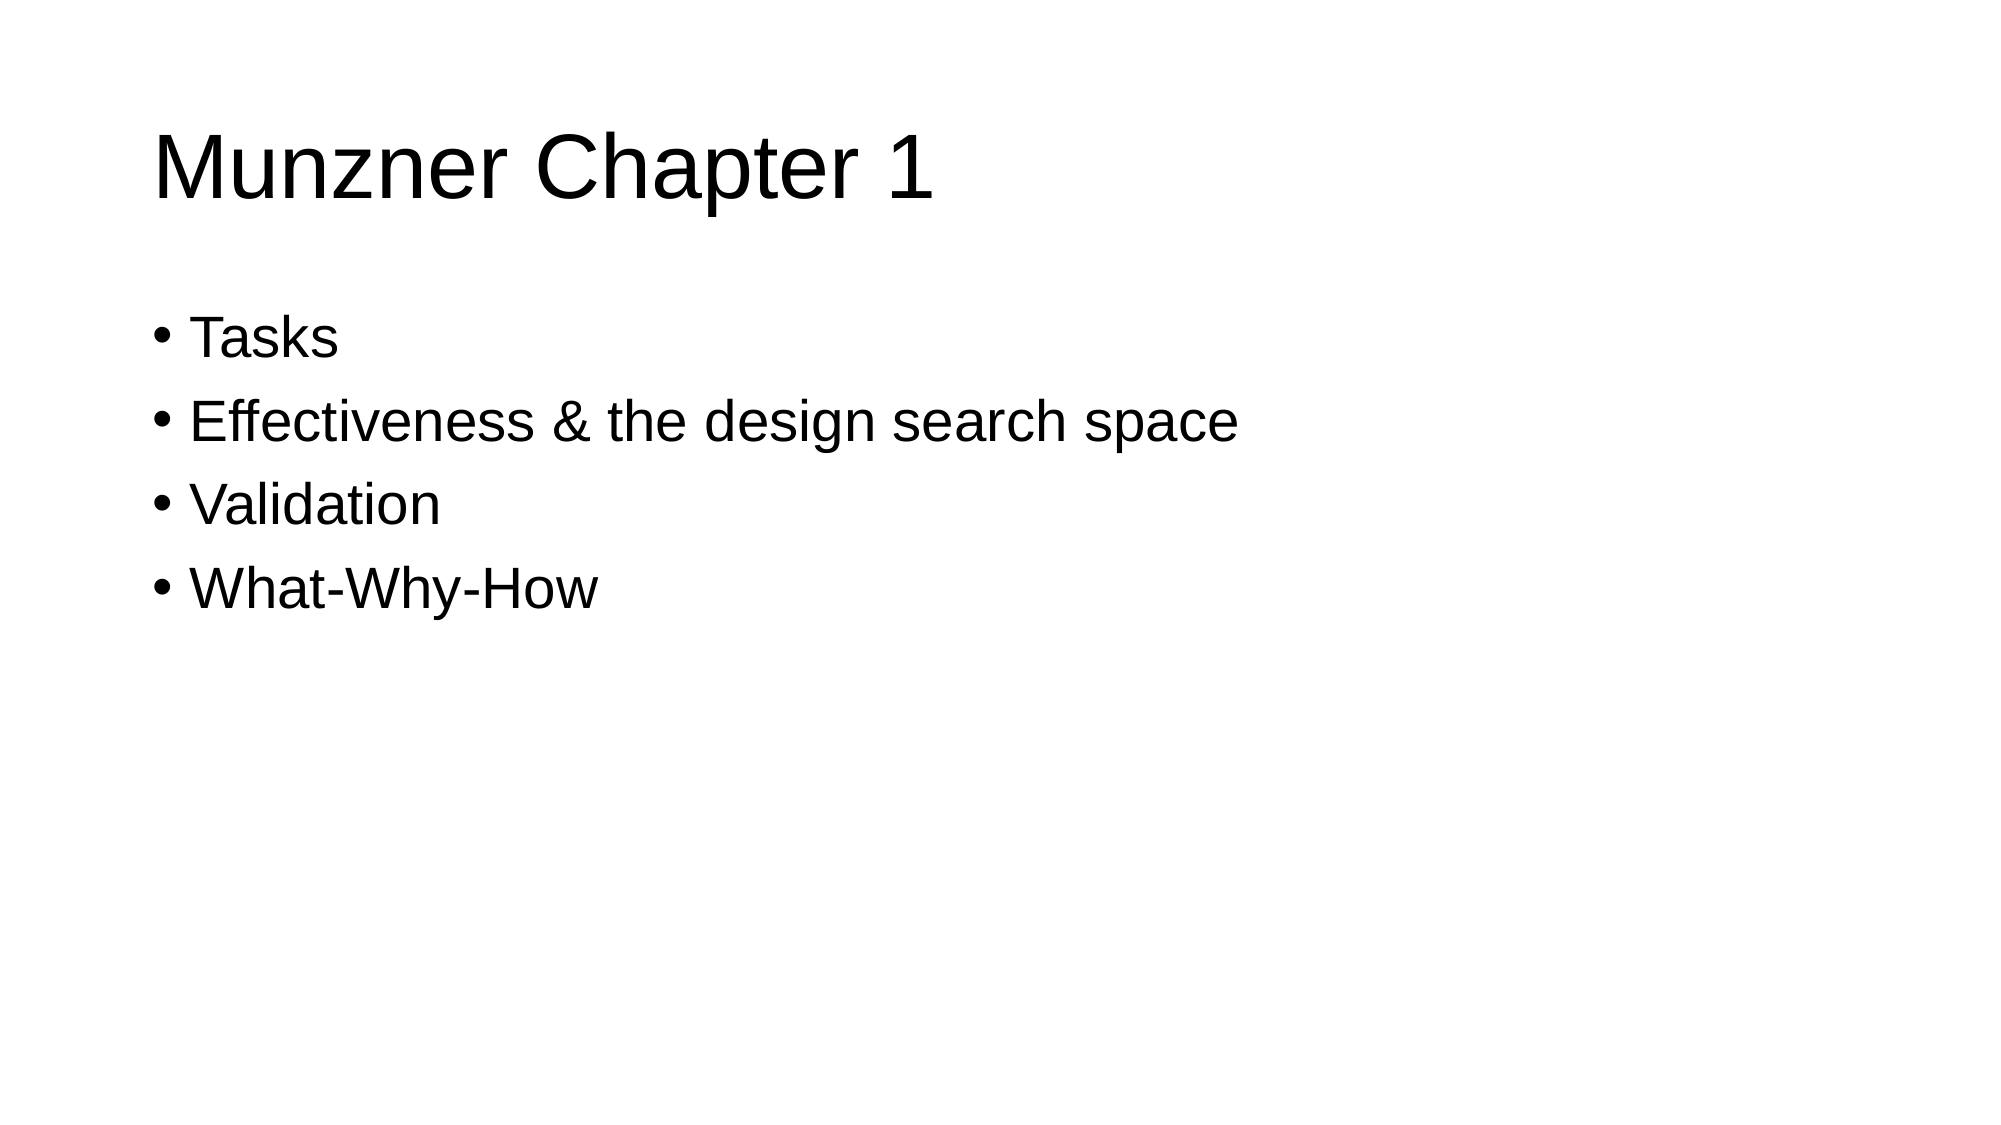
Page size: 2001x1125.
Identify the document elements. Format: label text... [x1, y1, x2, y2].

title Munzner Chapter 1 [137, 59, 1863, 278]
list Tasks Effectiveness & the design search space Validation What-Why-How [137, 299, 1863, 1014]
